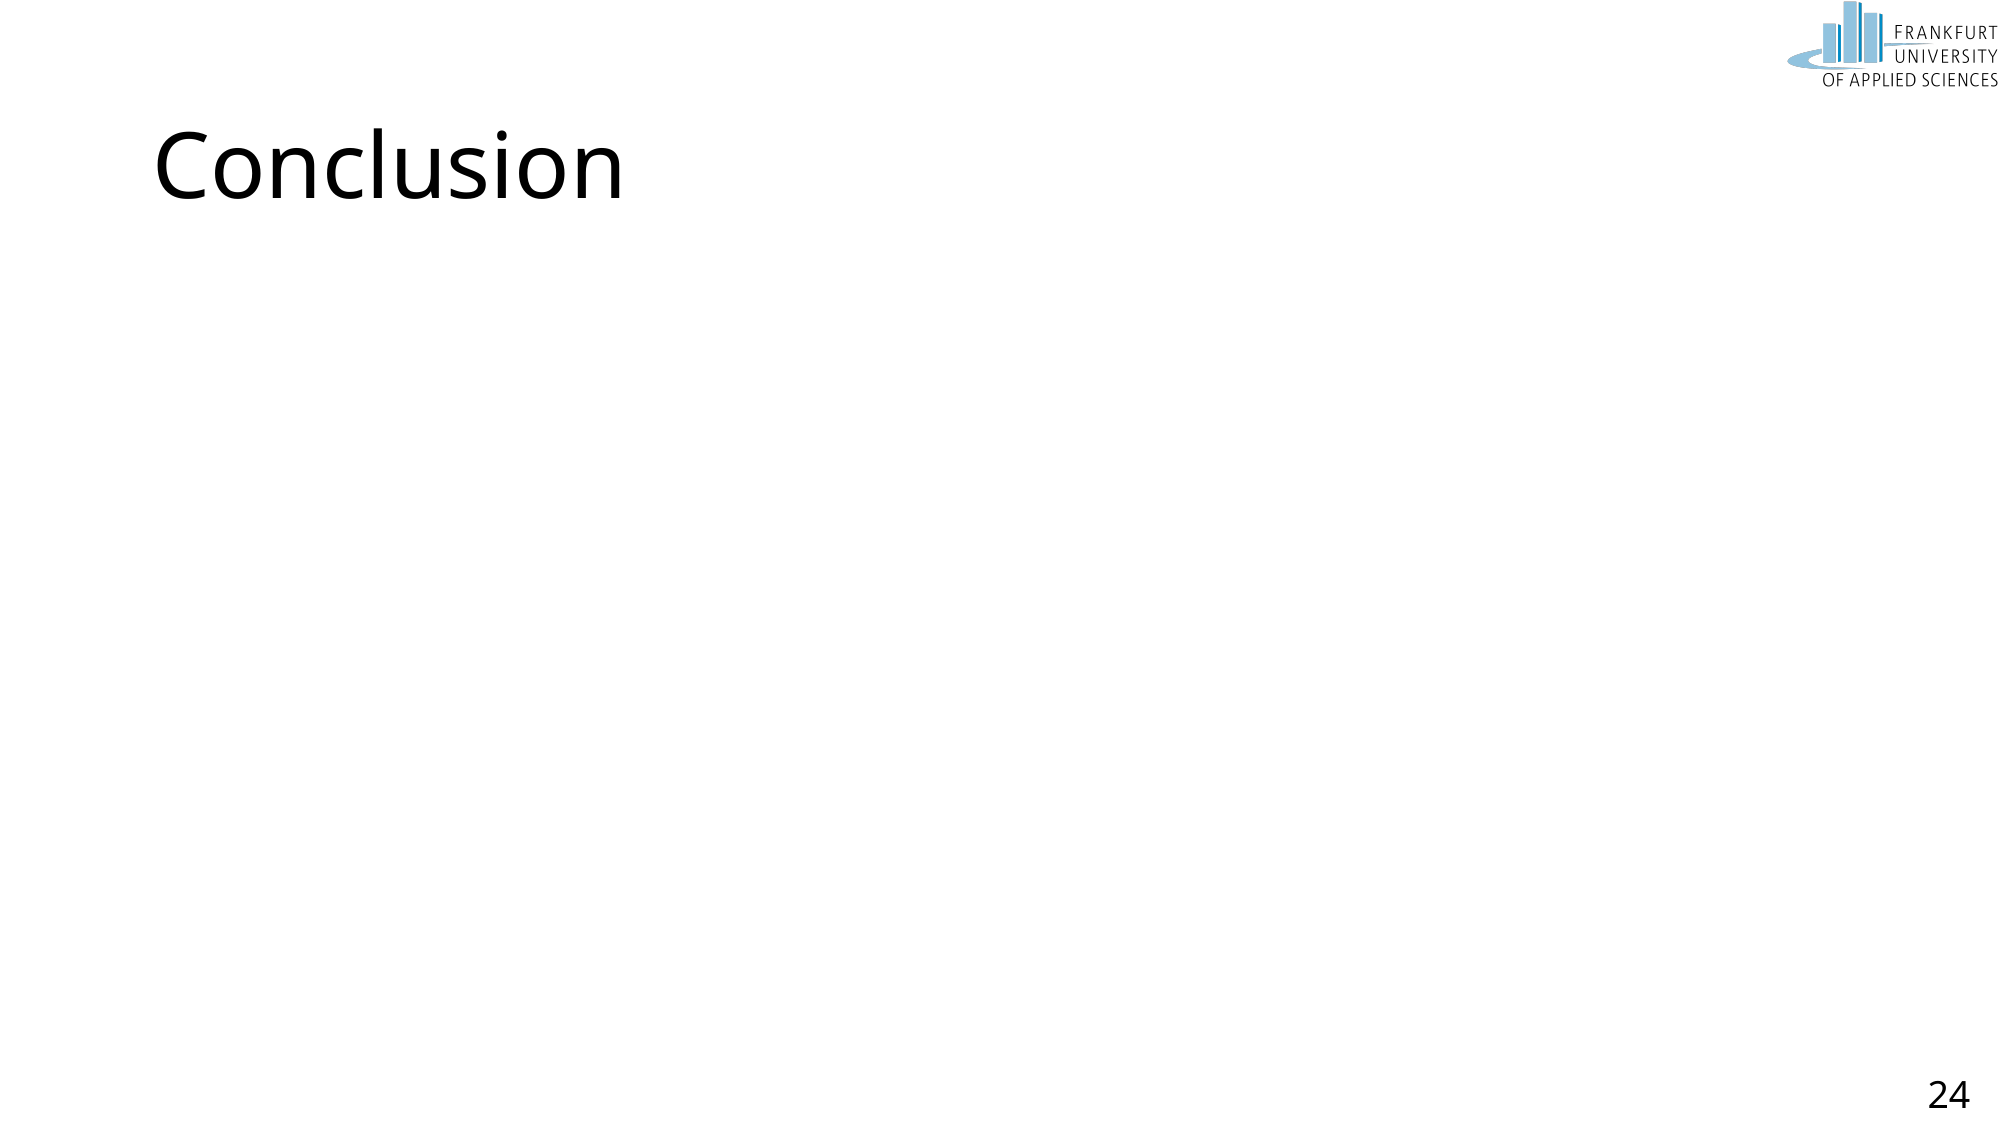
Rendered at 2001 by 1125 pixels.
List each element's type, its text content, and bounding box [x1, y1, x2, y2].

title Conclusion [137, 59, 1863, 278]
text_box 24 [1912, 1063, 1991, 1123]
picture [1785, 0, 2000, 90]
